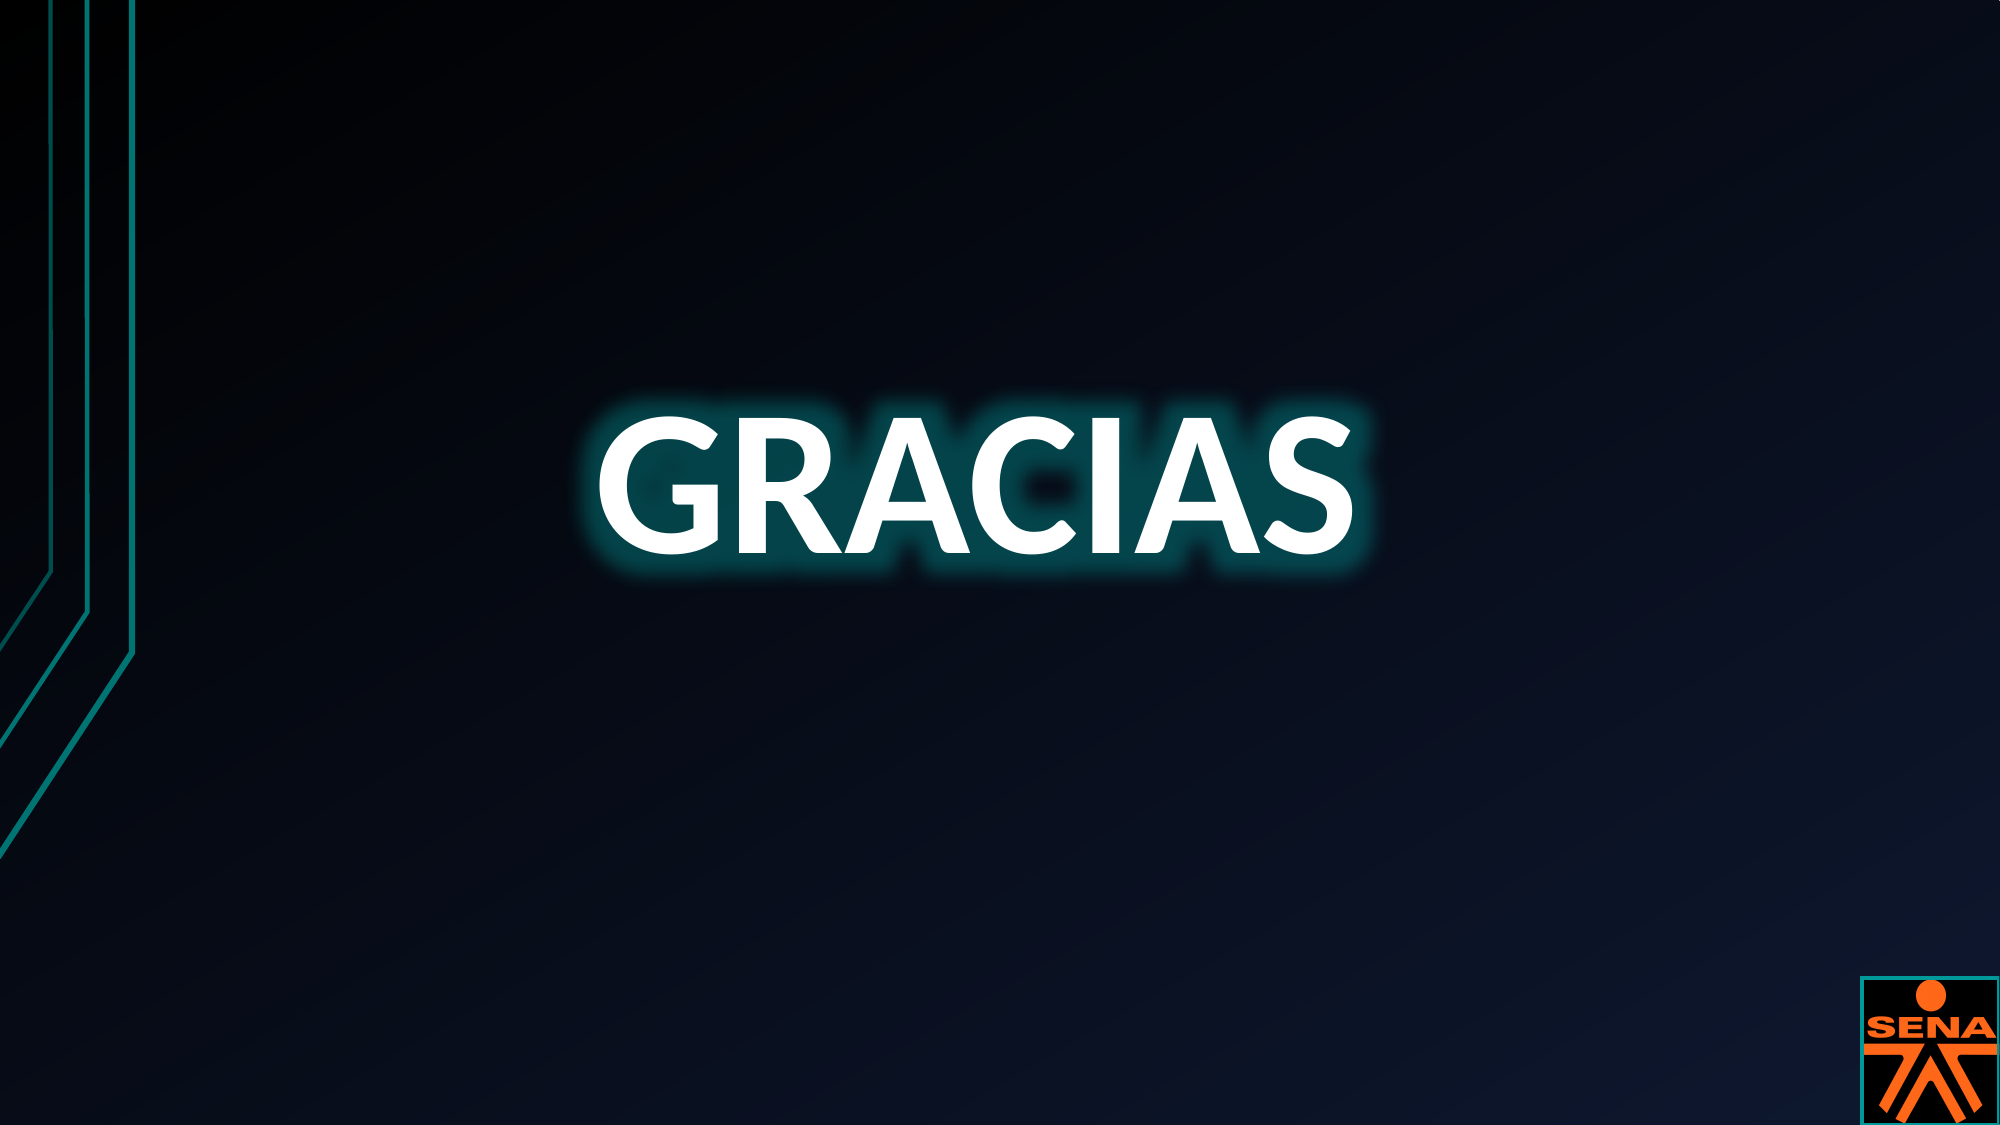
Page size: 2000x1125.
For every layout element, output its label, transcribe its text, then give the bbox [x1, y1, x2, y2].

text_box GRACIAS [480, 338, 1442, 603]
text_box [1860, 976, 2000, 1125]
